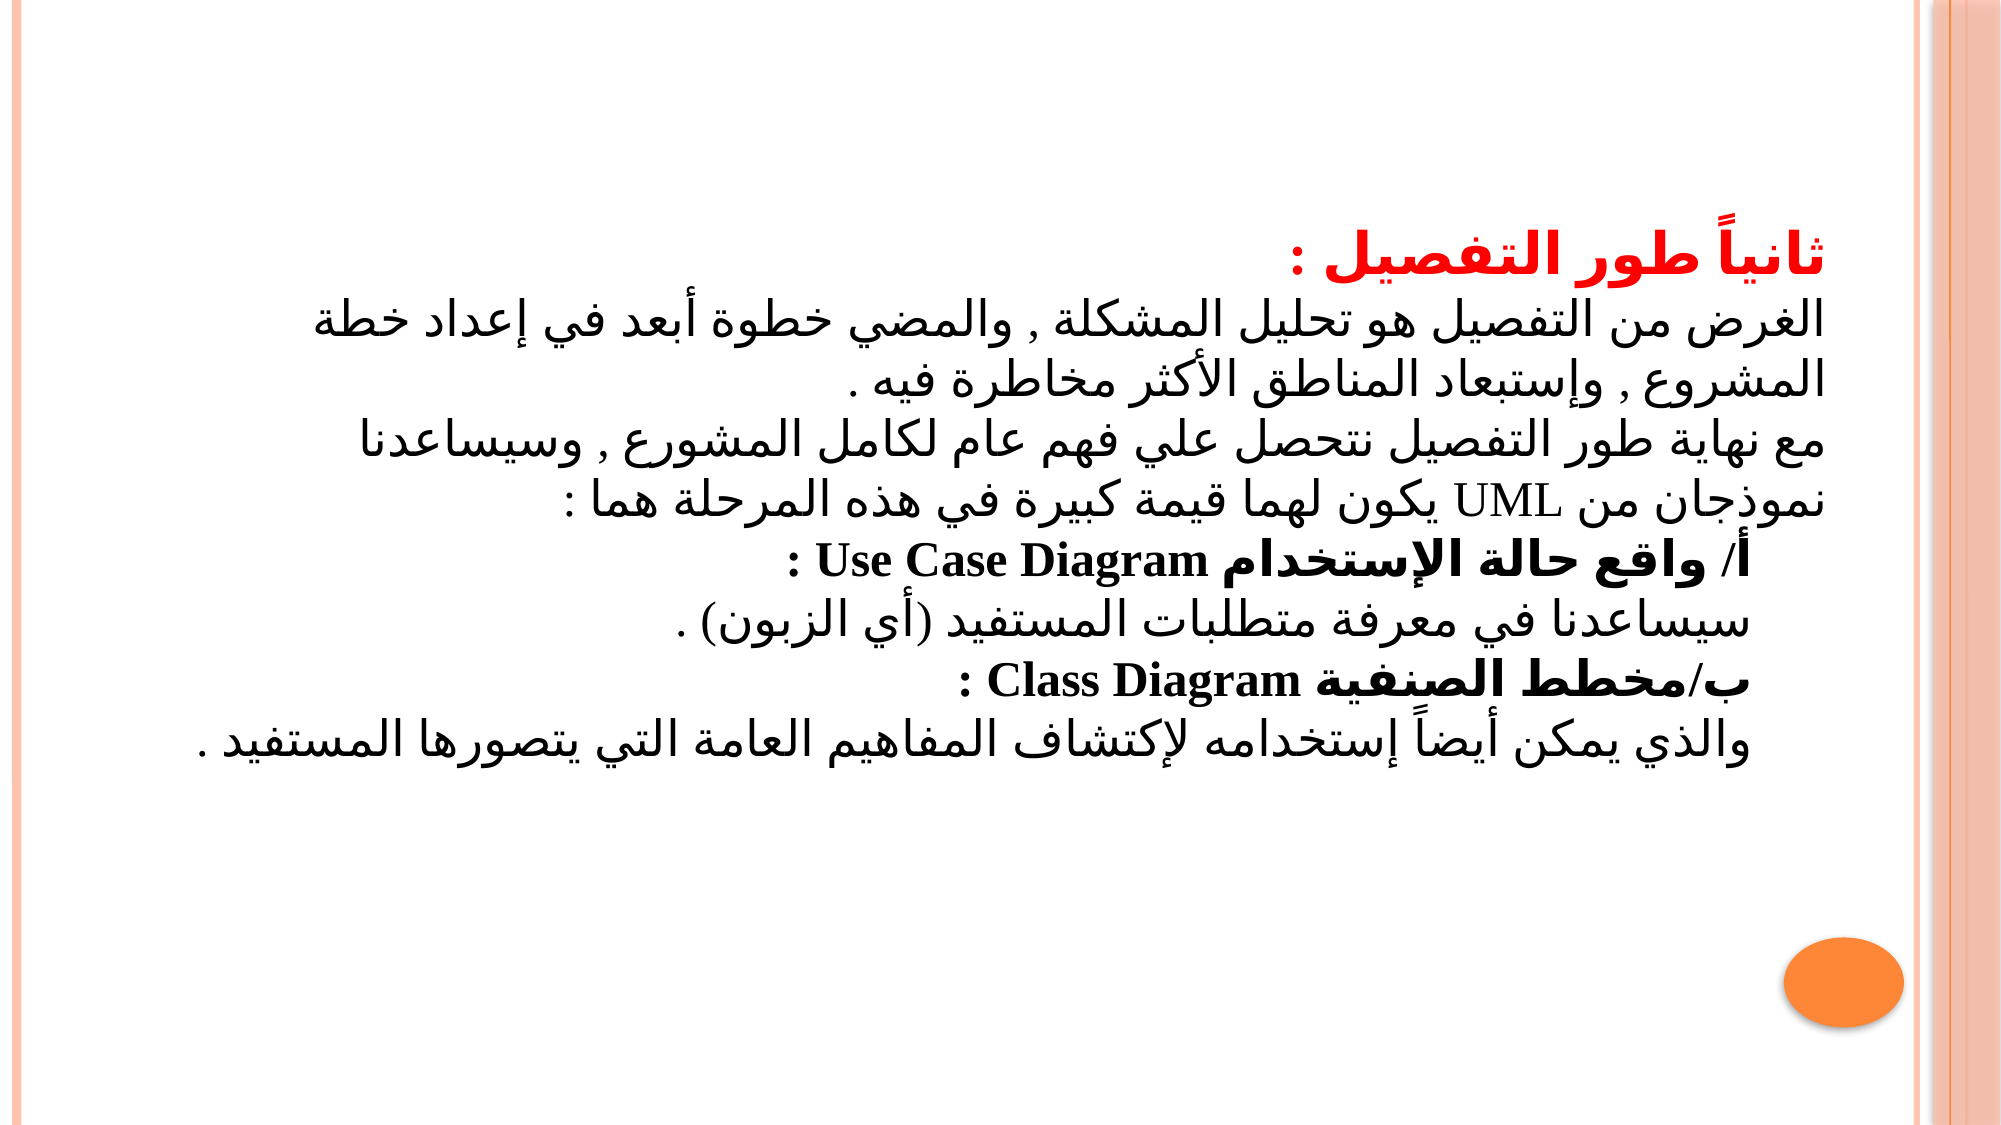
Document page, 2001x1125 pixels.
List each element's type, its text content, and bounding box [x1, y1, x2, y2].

text_box ثانياً طور التفصيل : الغرض من التفصيل هو تحليل المشكلة , والمضي خطوة أبعد في إعداد خطة المشروع , وإستبعاد المناطق الأكثر مخاطرة فيه . مع نهاية طور التفصيل نتحصل علي فهم عام لكامل المشورع , وسيساعدنا نموذجان من UML يكون لهما قيمة كبيرة في هذه المرحلة هما : أ/ واقع حالة الإستخدام Use Case Diagram : سيساعدنا في معرفة متطلبات المستفيد (أي الزبون) . ب/مخطط الصنفية Class Diagram : والذي يمكن أيضاً إستخدامه لإكتشاف المفاهيم العامة التي يتصورها المستفيد . [175, 216, 1828, 767]
